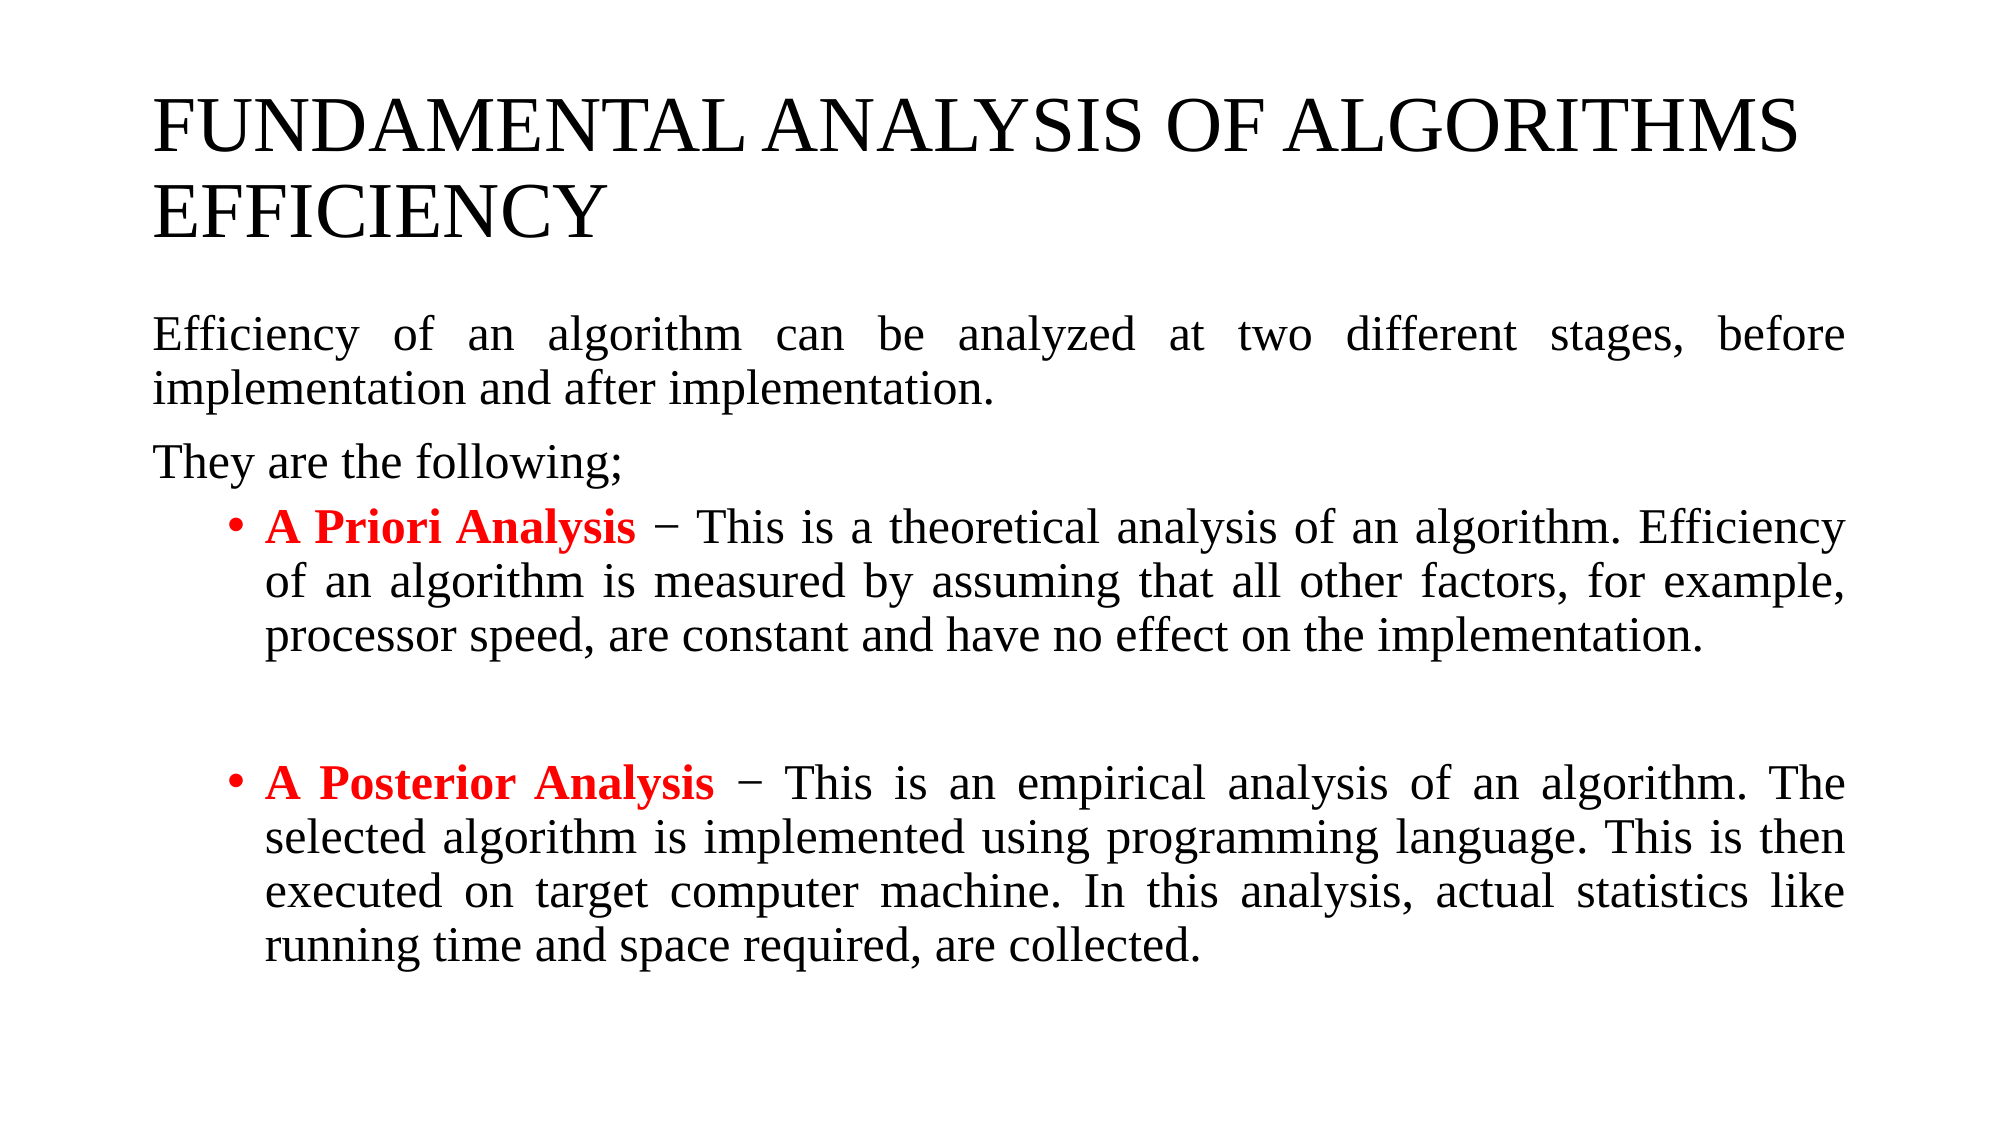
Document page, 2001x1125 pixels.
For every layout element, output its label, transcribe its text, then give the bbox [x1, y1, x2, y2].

list Efficiency of an algorithm can be analyzed at two different stages, before implementation and after implementation. They are the following; A Priori Analysis − This is a theoretical analysis of an algorithm. Efficiency of an algorithm is measured by assuming that all other factors, for example, processor speed, are constant and have no effect on the implementation. A Posterior Analysis − This is an empirical analysis of an algorithm. The selected algorithm is implemented using programming language. This is then executed on target computer machine. In this analysis, actual statistics like running time and space required, are collected. [137, 299, 1863, 1014]
title FUNDAMENTAL ANALYSIS OF ALGORITHMS EFFICIENCY [137, 59, 1863, 278]
